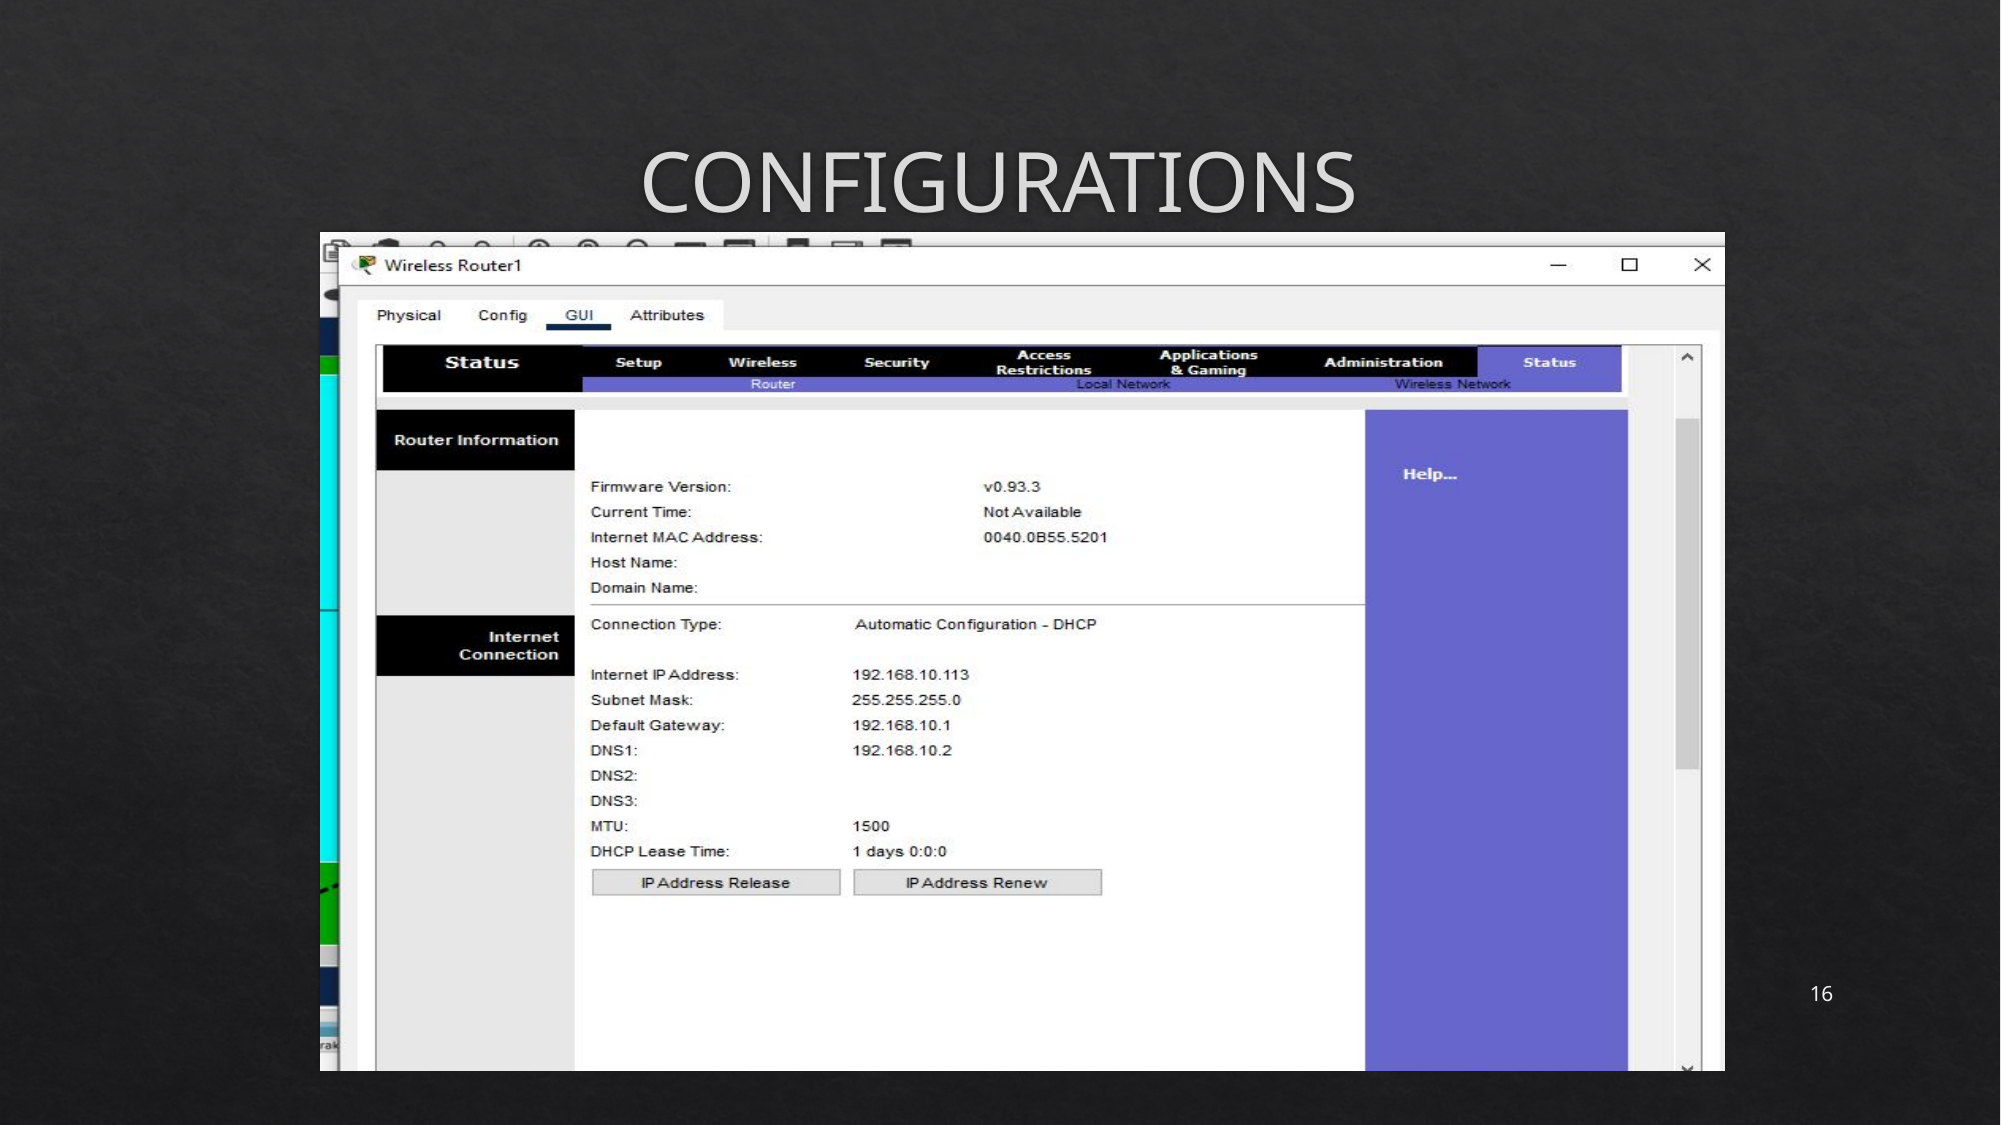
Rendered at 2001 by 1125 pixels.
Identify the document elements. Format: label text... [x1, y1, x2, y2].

slide_number 16 [1732, 965, 1849, 1025]
title CONFIGURATIONS [149, 99, 1849, 260]
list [320, 232, 1725, 1071]
